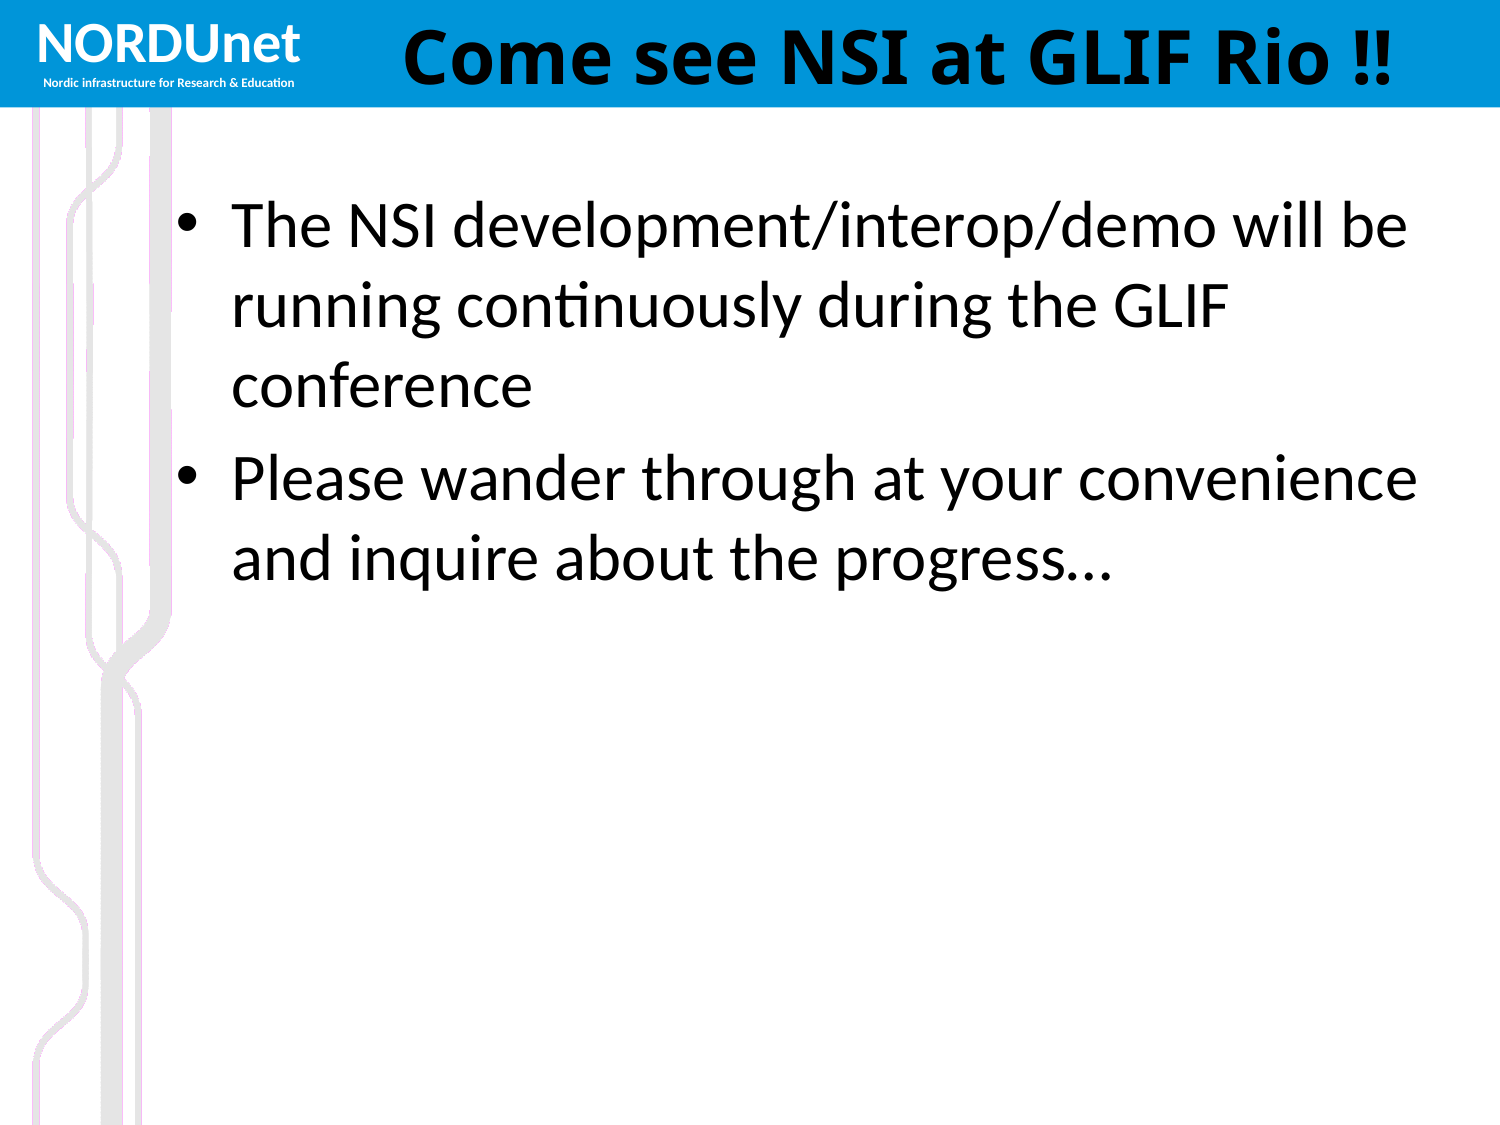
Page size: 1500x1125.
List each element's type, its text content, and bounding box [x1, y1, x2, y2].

title Come see NSI at GLIF Rio !! [319, 1, 1478, 108]
picture [0, 108, 276, 1125]
list The NSI development/interop/demo will be running continuously during the GLIF conference Please wander through at your convenience and inquire about the progress… [160, 173, 1478, 1010]
